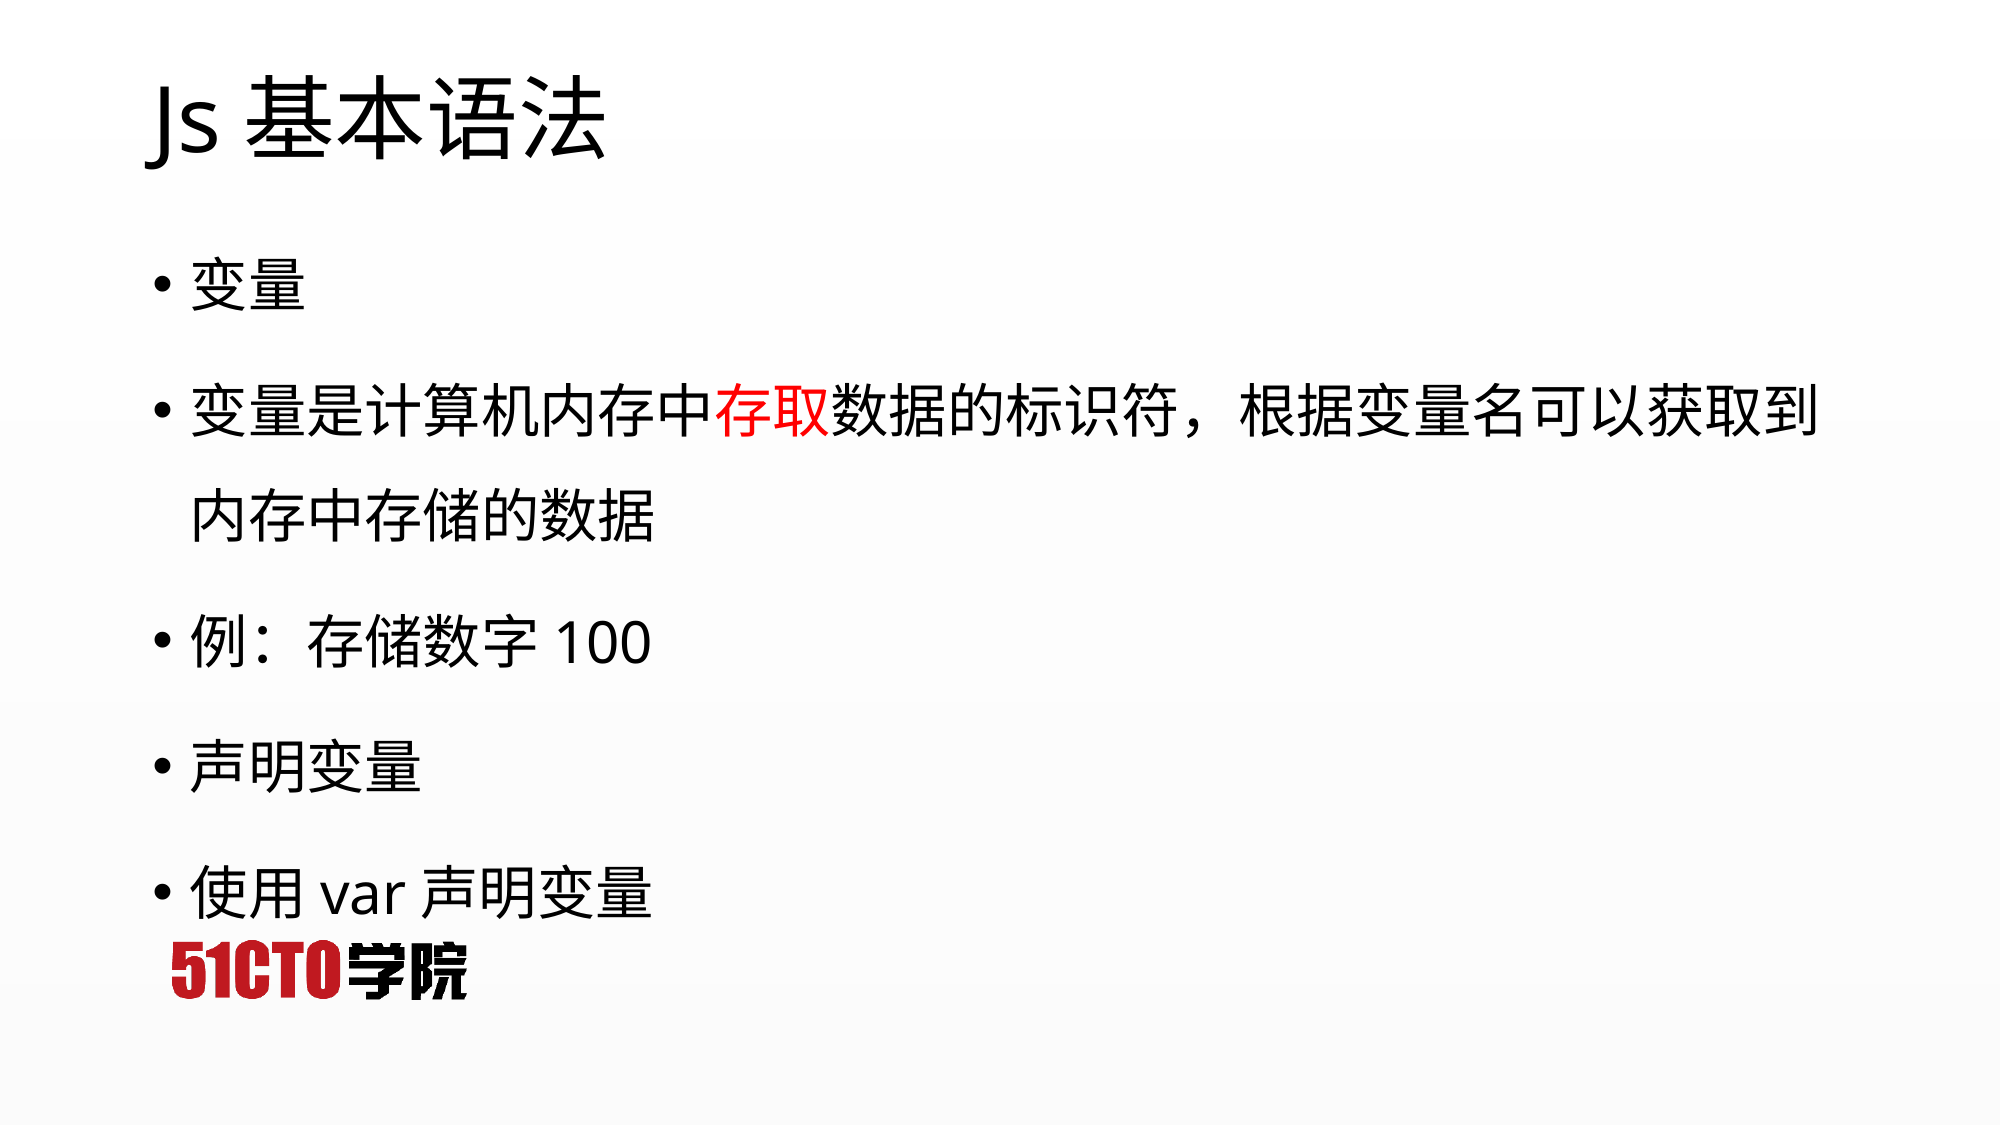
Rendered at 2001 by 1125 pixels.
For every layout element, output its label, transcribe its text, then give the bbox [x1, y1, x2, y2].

list 变量 变量是计算机内存中存取数据的标识符，根据变量名可以获取到内存中存储的数据 例：存储数字100 声明变量 使用var声明变量 [137, 205, 1863, 920]
picture [172, 940, 467, 1000]
title Js基本语法 [137, 13, 1863, 205]
